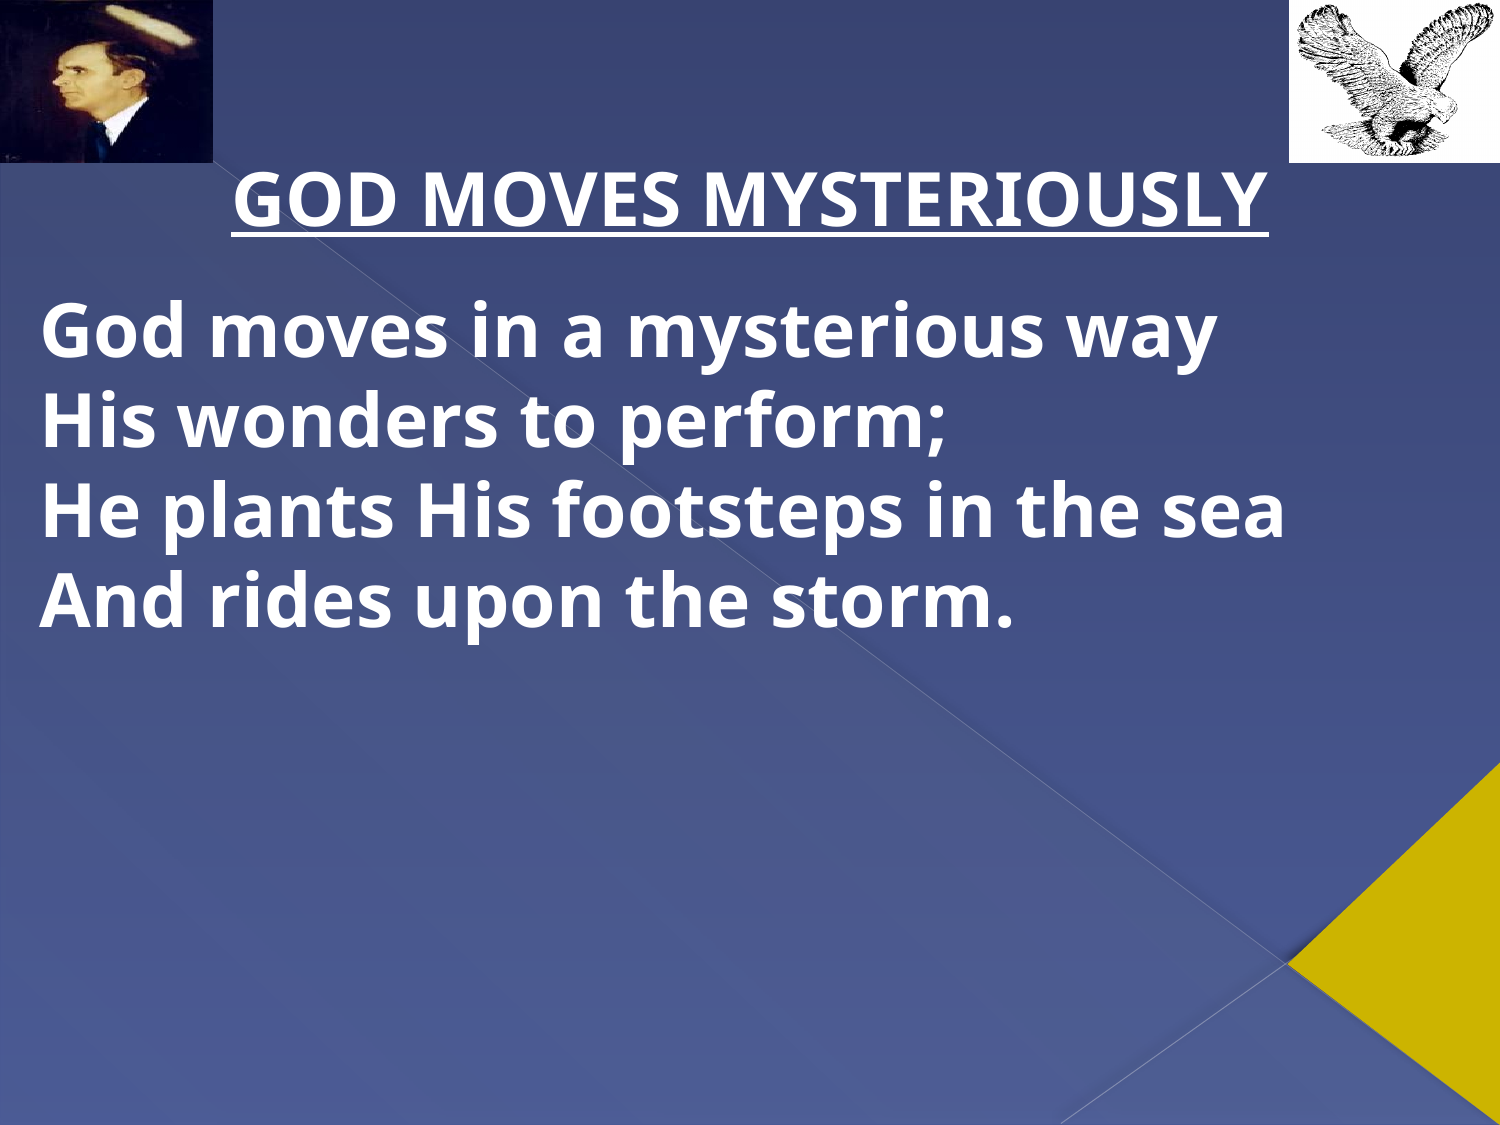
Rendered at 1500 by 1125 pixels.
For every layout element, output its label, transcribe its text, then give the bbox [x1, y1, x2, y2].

picture [1288, 0, 1500, 163]
text_box GOD MOVES MYSTERIOUSLY [0, 143, 1500, 249]
text_box [1285, 760, 1500, 1125]
text_box God moves in a mysterious way His wonders to perform; He plants His footsteps in the sea And rides upon the storm. [24, 274, 1500, 650]
picture [0, 0, 213, 163]
